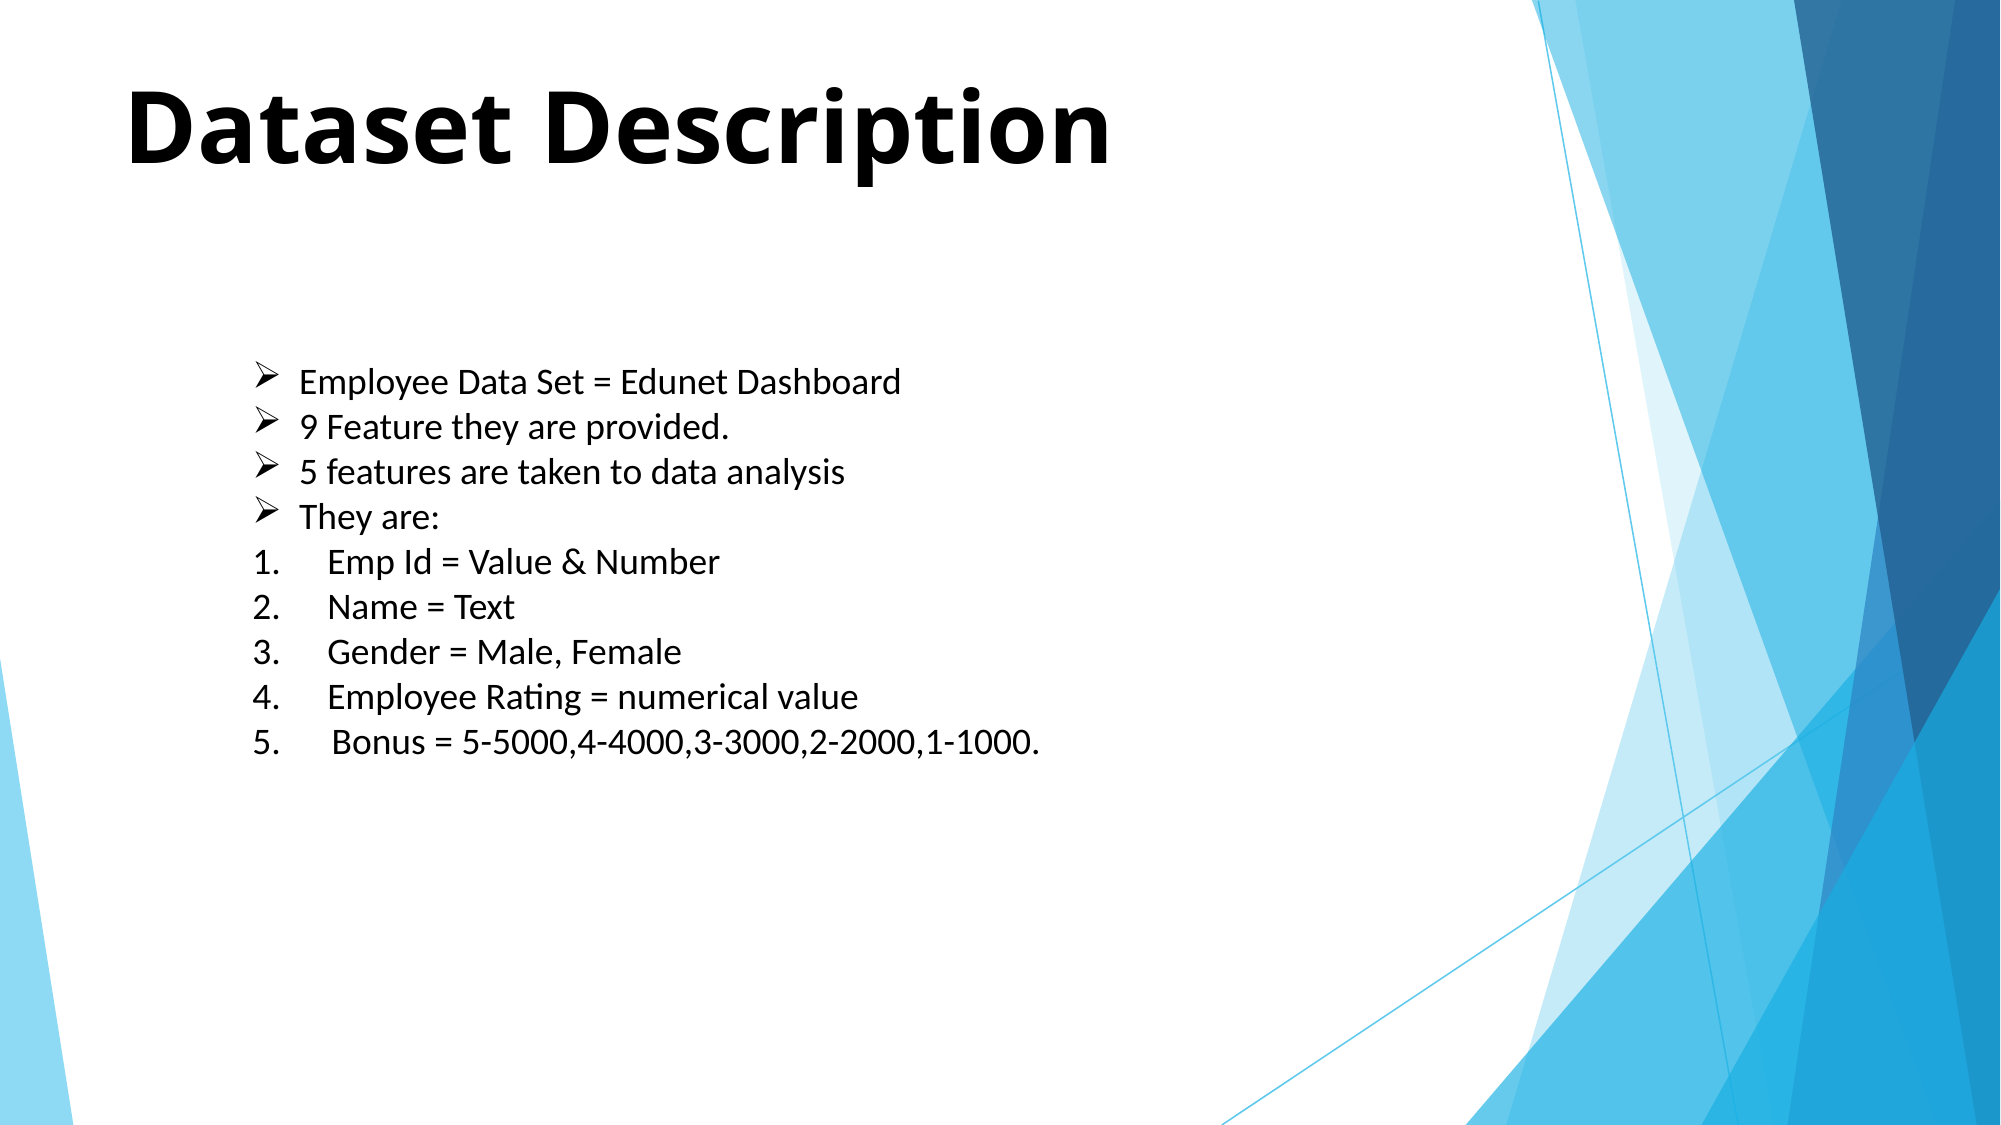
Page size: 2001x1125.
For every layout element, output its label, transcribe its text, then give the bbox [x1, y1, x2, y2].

title Dataset Description [123, 63, 1877, 182]
text_box Employee Data Set = Edunet Dashboard 9 Feature they are provided. 5 features are taken to data analysis They are: Emp Id = Value & Number Name = Text Gender = Male, Female Employee Rating = numerical value 5. Bonus = 5-5000,4-4000,3-3000,2-2000,1-1000. [237, 349, 1238, 995]
